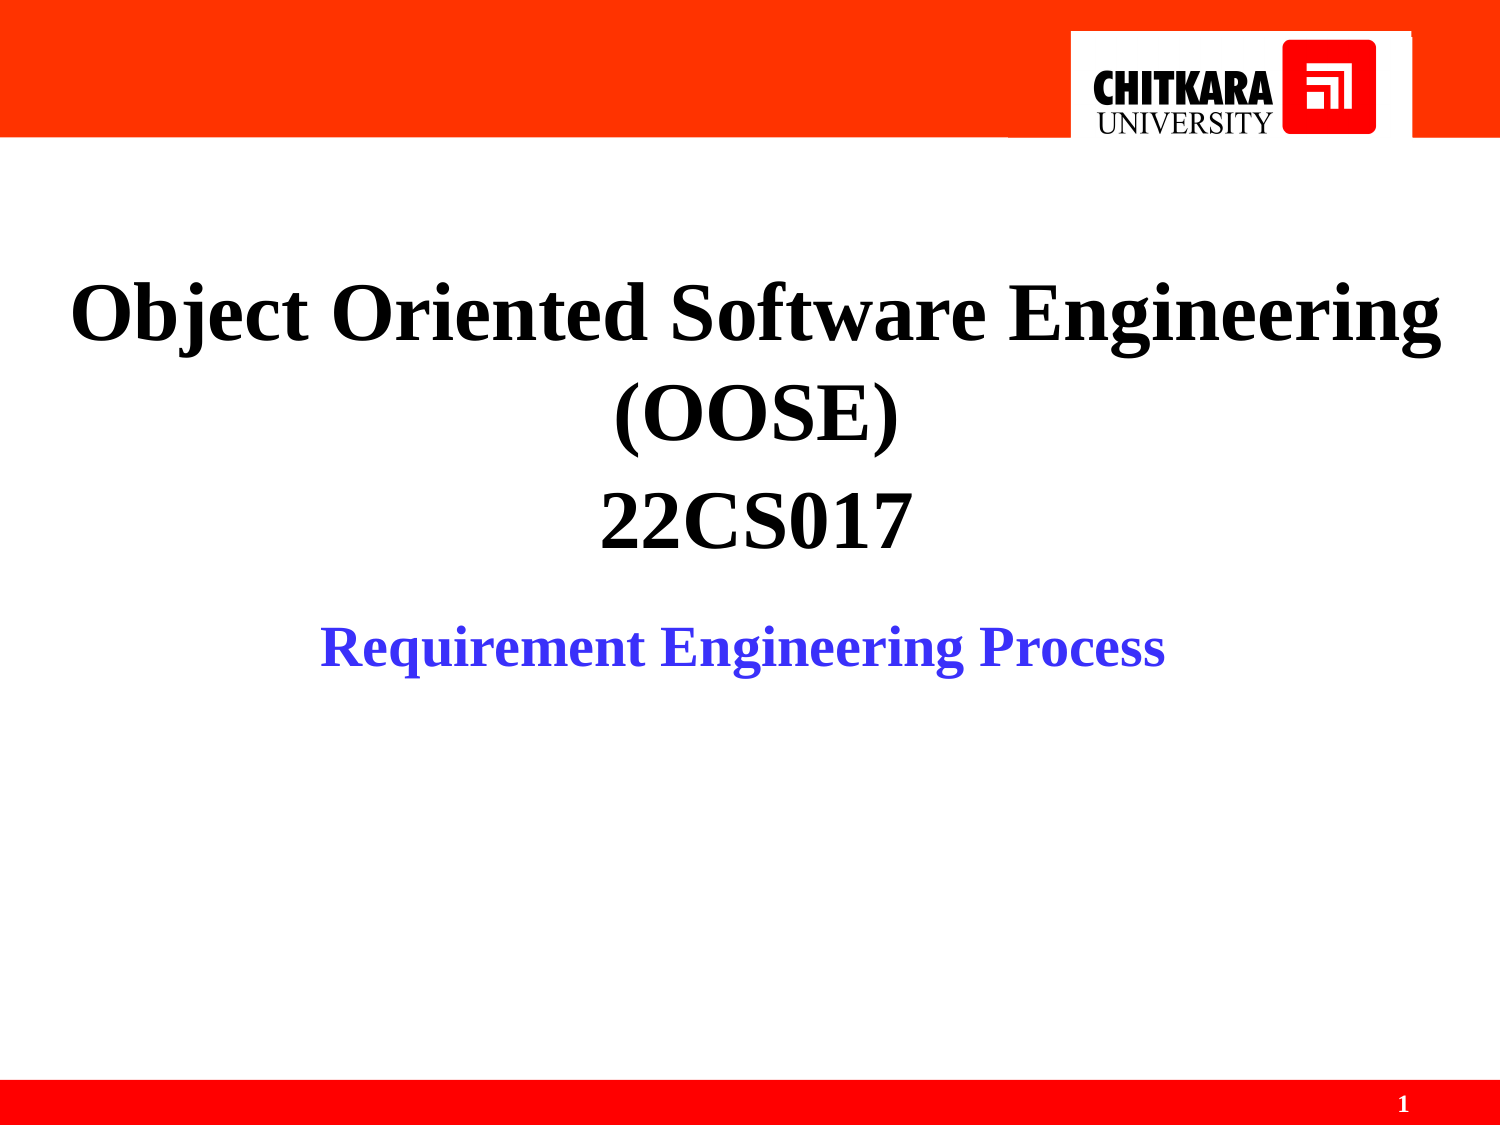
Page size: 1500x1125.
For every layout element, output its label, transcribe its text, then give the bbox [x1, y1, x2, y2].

picture [1074, 37, 1391, 138]
text_box Object Oriented Software Engineering (OOSE) 22CS017 [38, 249, 1475, 573]
text_box Requirement Engineering Process [24, 474, 1463, 813]
slide_number 1 [1074, 1087, 1425, 1117]
